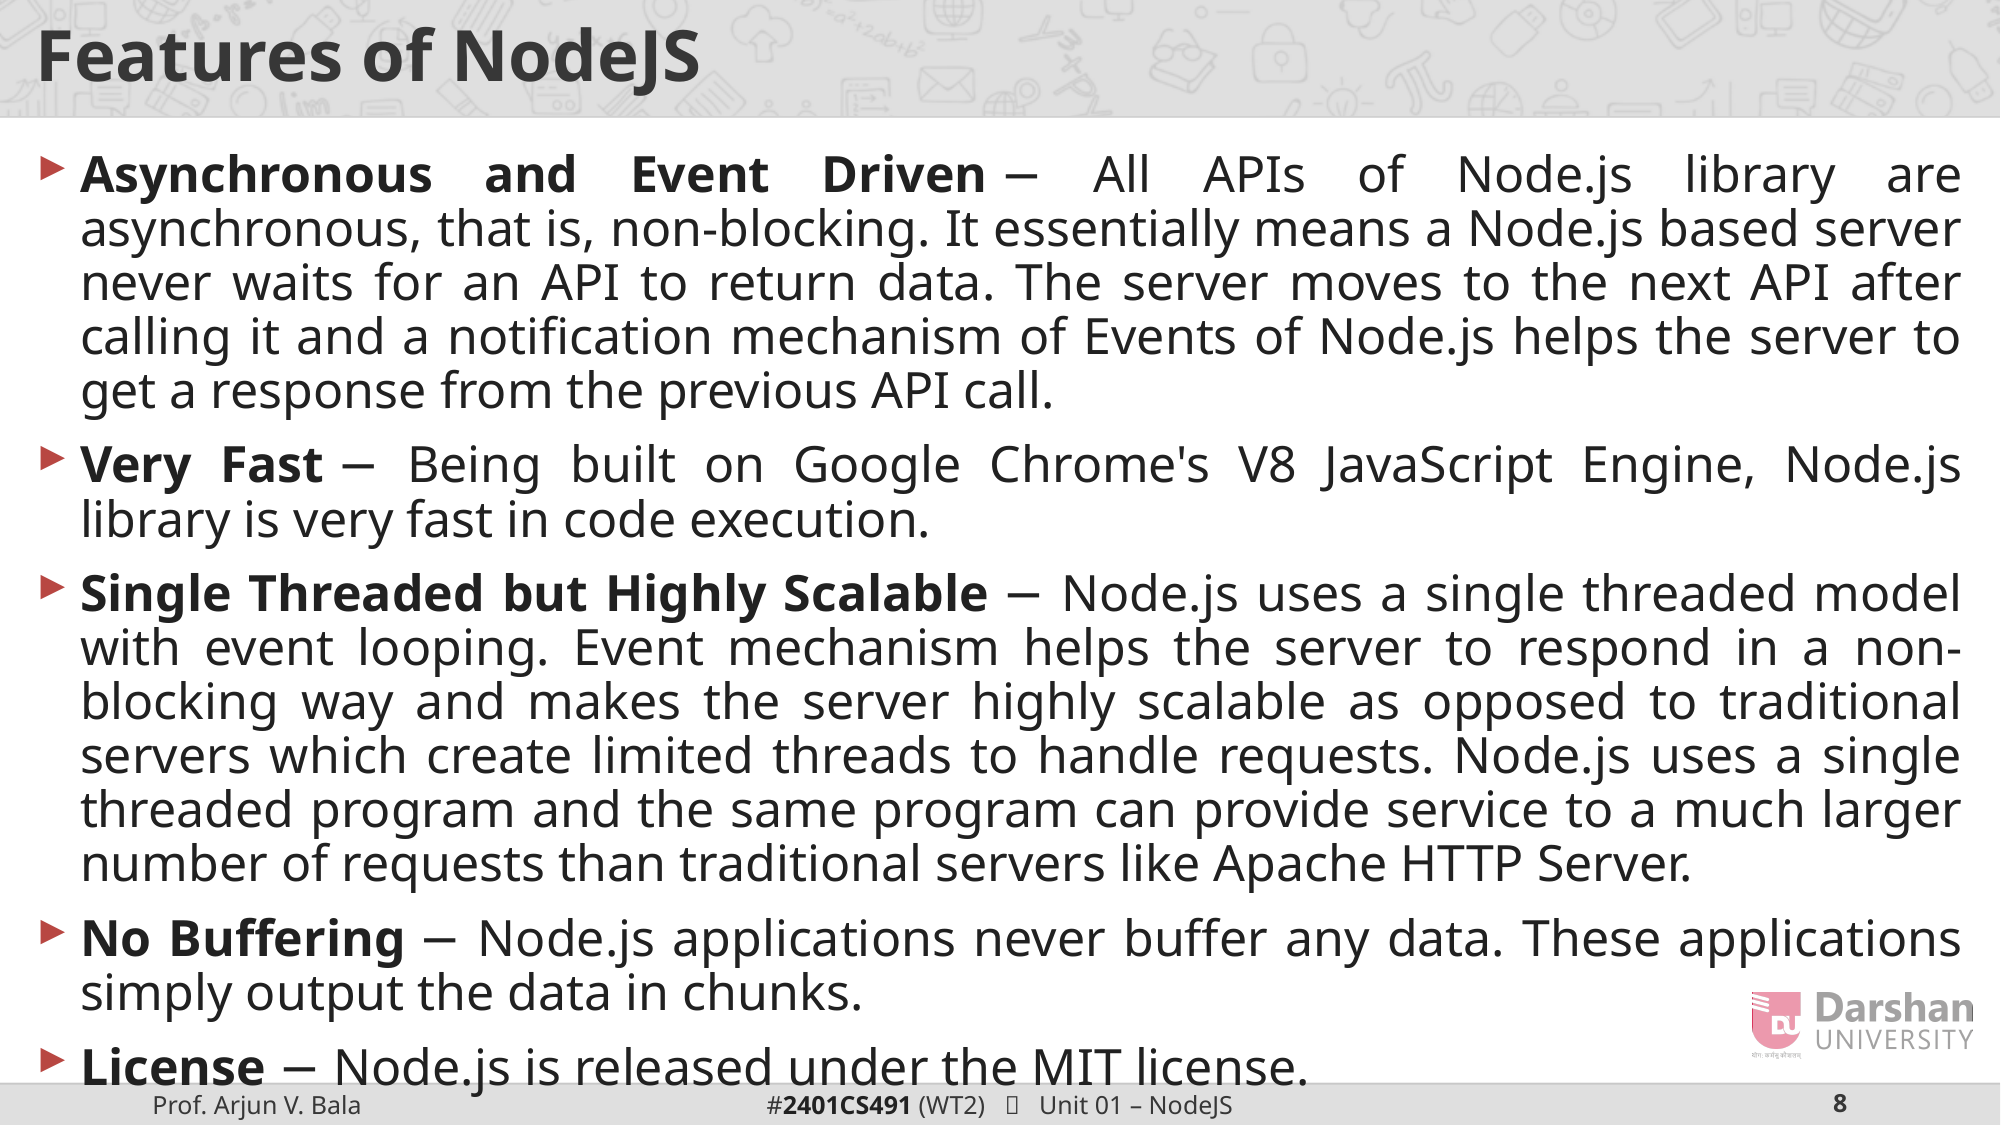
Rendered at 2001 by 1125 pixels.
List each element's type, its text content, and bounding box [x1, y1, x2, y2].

title Features of NodeJS [0, 0, 2000, 117]
list Asynchronous and Event Driven − All APIs of Node.js library are asynchronous, that is, non-blocking. It essentially means a Node.js based server never waits for an API to return data. The server moves to the next API after calling it and a notification mechanism of Events of Node.js helps the server to get a response from the previous API call. Very Fast − Being built on Google Chrome's V8 JavaScript Engine, Node.js library is very fast in code execution. Single Threaded but Highly Scalable − Node.js uses a single threaded model with event looping. Event mechanism helps the server to respond in a non-blocking way and makes the server highly scalable as opposed to traditional servers which create limited threads to handle requests. Node.js uses a single threaded program and the same program can provide service to a much larger number of requests than traditional servers like Apache HTTP Server. No Buffering − Node.js applications never buffer any data. These applications simply output the data in chunks. License − Node.js is released under the MIT license. [21, 141, 1979, 1059]
